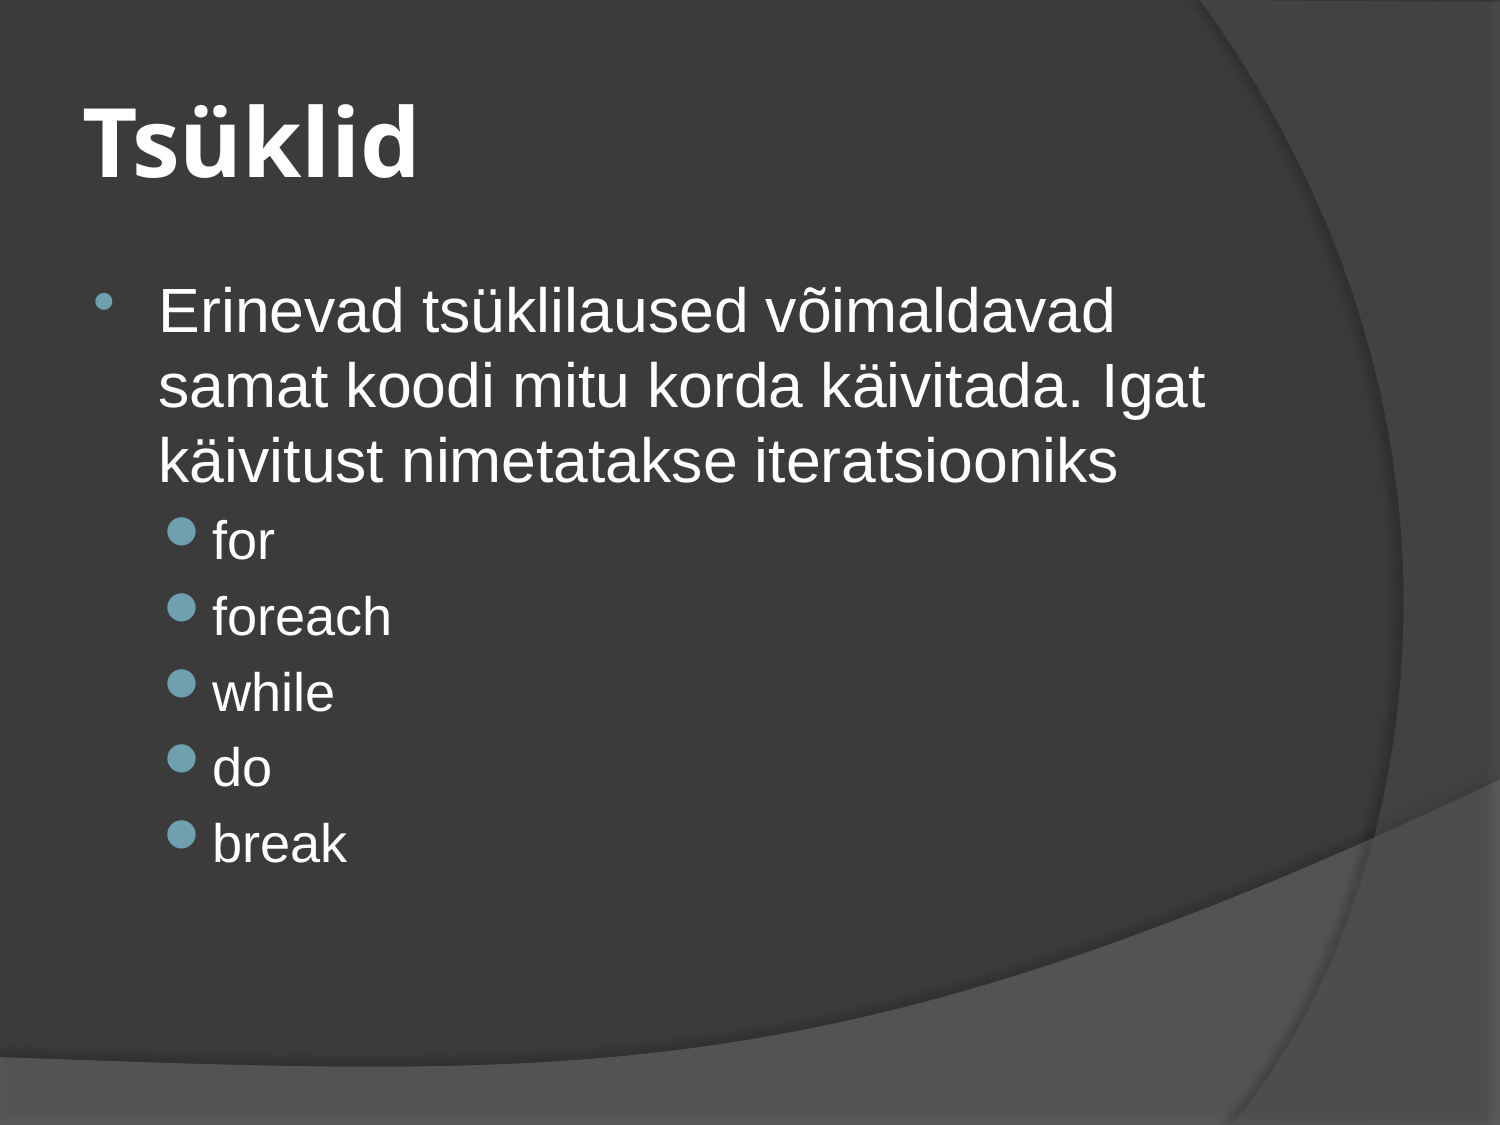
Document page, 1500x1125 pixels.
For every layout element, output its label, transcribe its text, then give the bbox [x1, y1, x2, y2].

list Erinevad tsüklilaused võimaldavad samat koodi mitu korda käivitada. Igat käivitust nimetatakse iteratsiooniks for foreach while do break [75, 262, 1300, 1005]
title Tsüklid [75, 45, 1300, 233]
